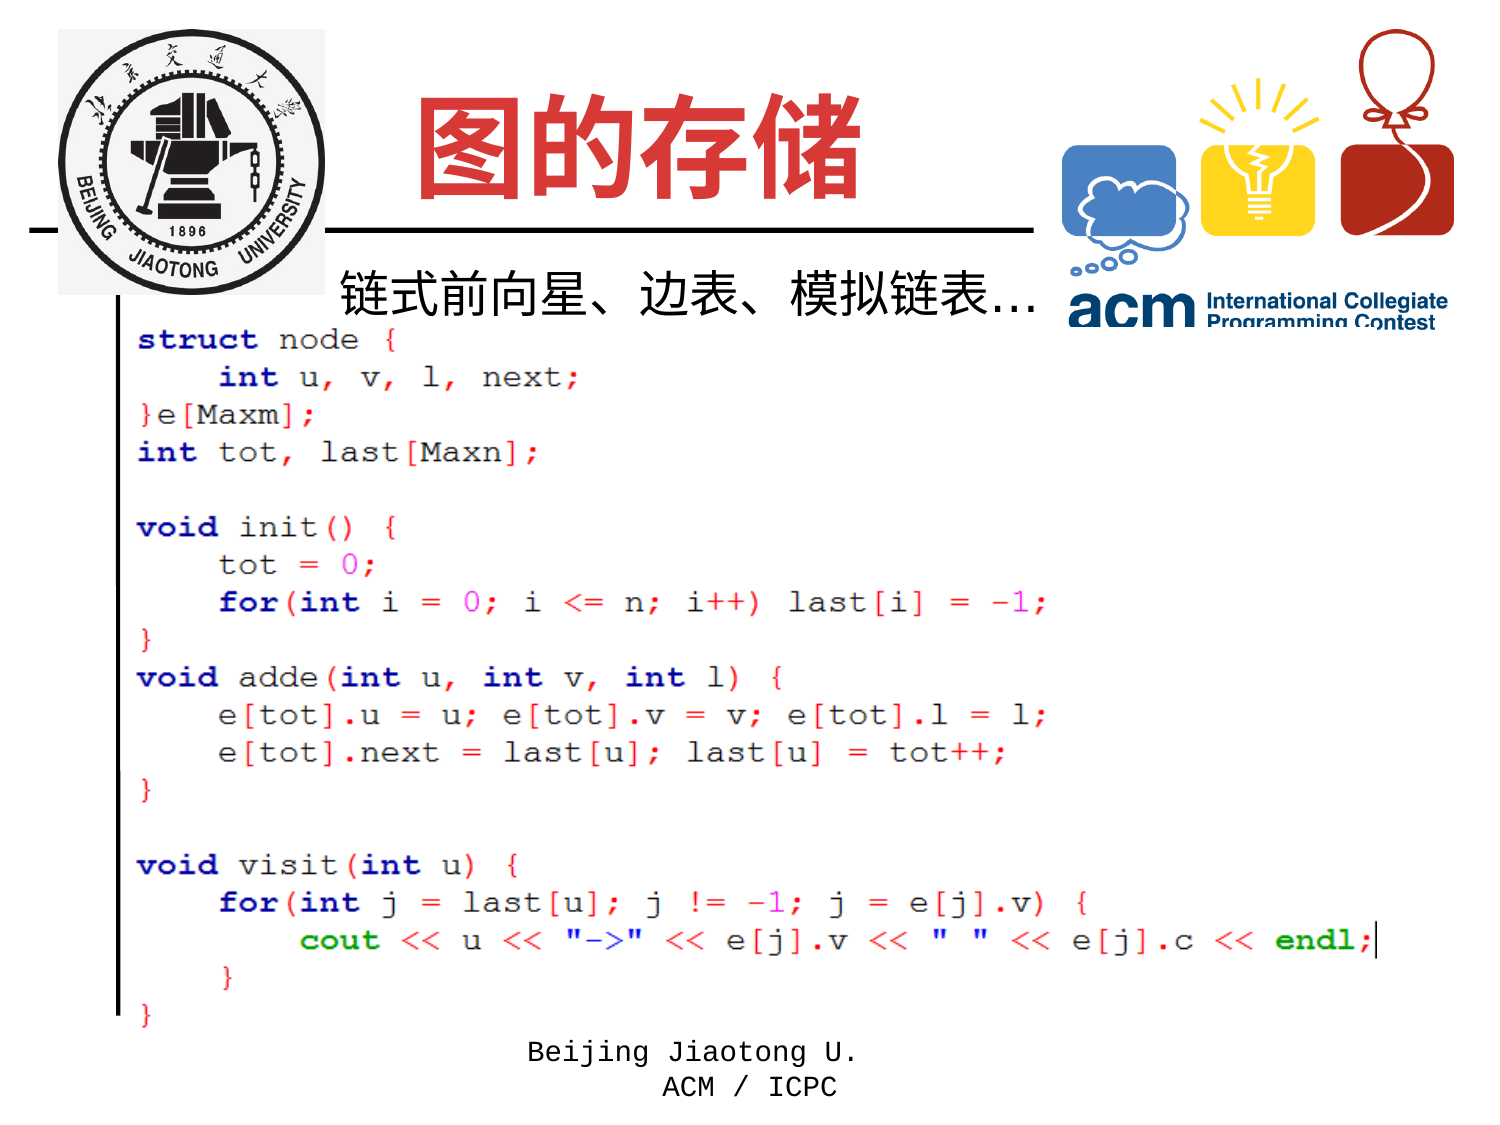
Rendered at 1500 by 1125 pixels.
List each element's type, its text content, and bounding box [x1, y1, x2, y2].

text_box 图的存储 [398, 69, 879, 220]
picture [135, 327, 1454, 1035]
text_box 链式前向星、边表、模拟链表… [324, 254, 1500, 330]
picture [58, 29, 325, 295]
picture [1062, 29, 1454, 254]
